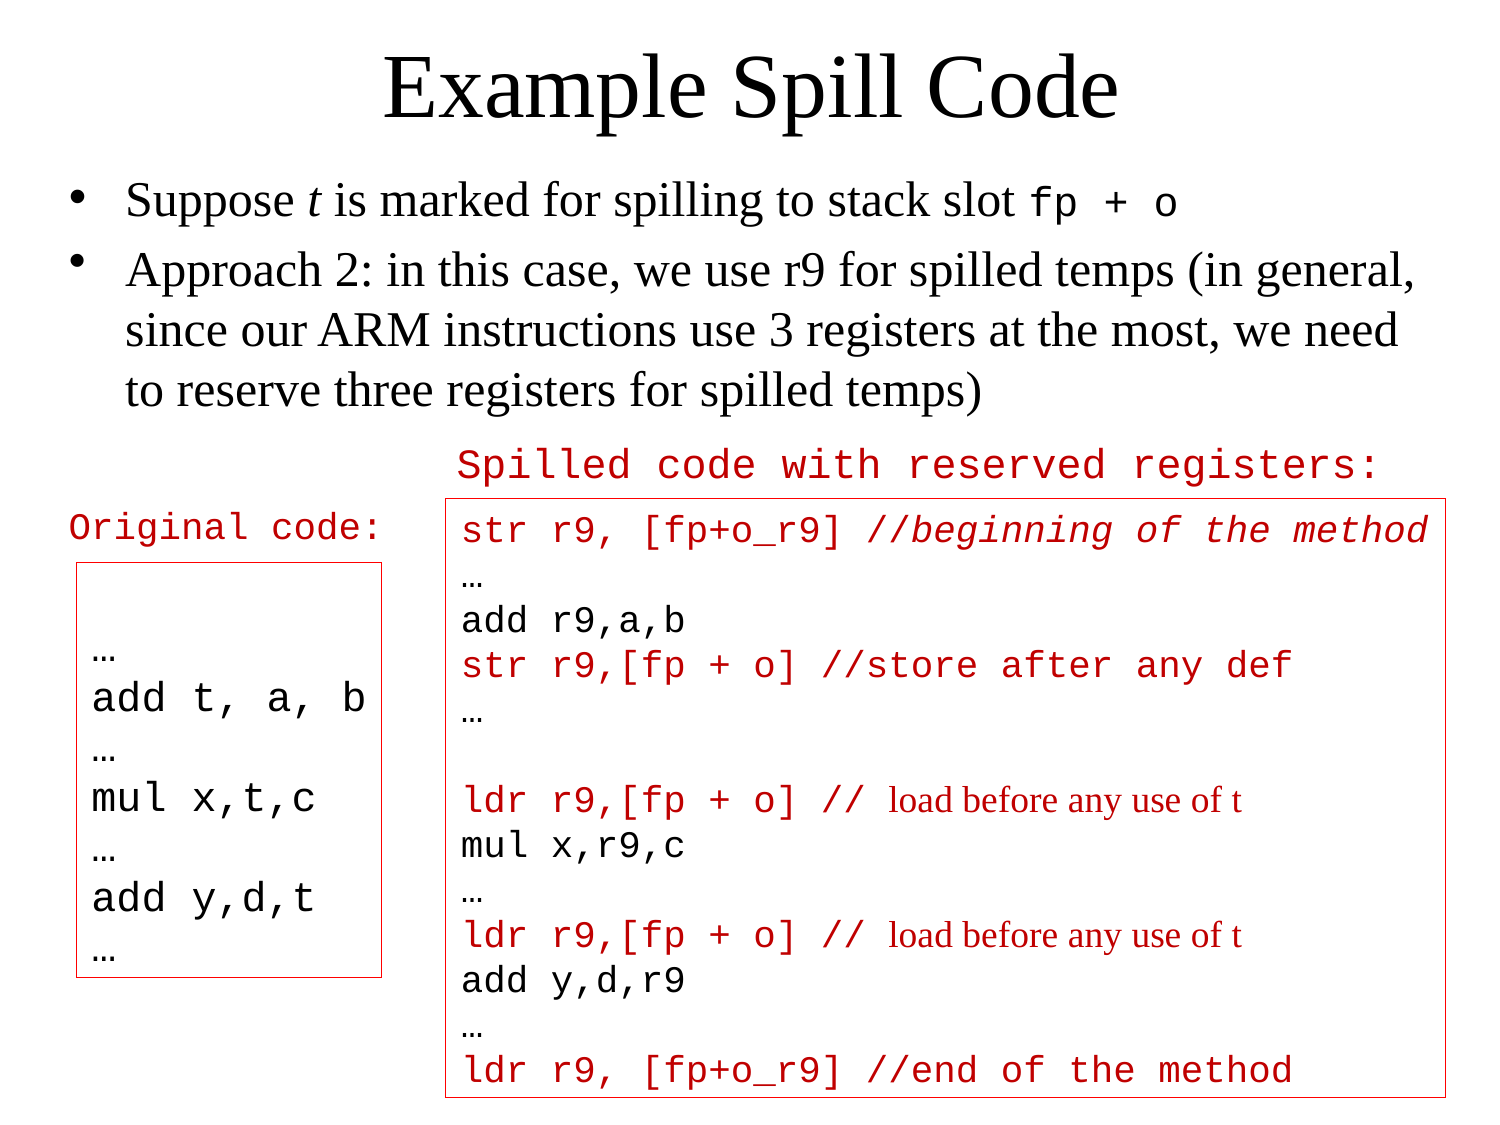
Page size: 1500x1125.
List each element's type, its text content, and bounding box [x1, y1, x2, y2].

text_box Original code: [53, 494, 404, 555]
text_box Spilled code with reserved registers: [441, 429, 1463, 495]
title Example Spill Code [114, 36, 1390, 125]
list Suppose t is marked for spilling to stack slot fp + o Approach 2: in this case, we use r9 for spilled temps (in general, since our ARM instructions use 3 registers at the most, we need to reserve three registers for spilled temps) [53, 159, 1463, 447]
text_box … add t, a, b … mul x,t,c … add y,d,t … [76, 562, 382, 978]
text_box str r9, [fp+o_r9] //beginning of the method … add r9,a,b str r9,[fp + o] //store after any def … ldr r9,[fp + o] // load before any use of t mul x,r9,c … ldr r9,[fp + o] // load before any use of t add y,d,r9 … ldr r9, [fp+o_r9] //end of the method [445, 498, 1446, 1098]
